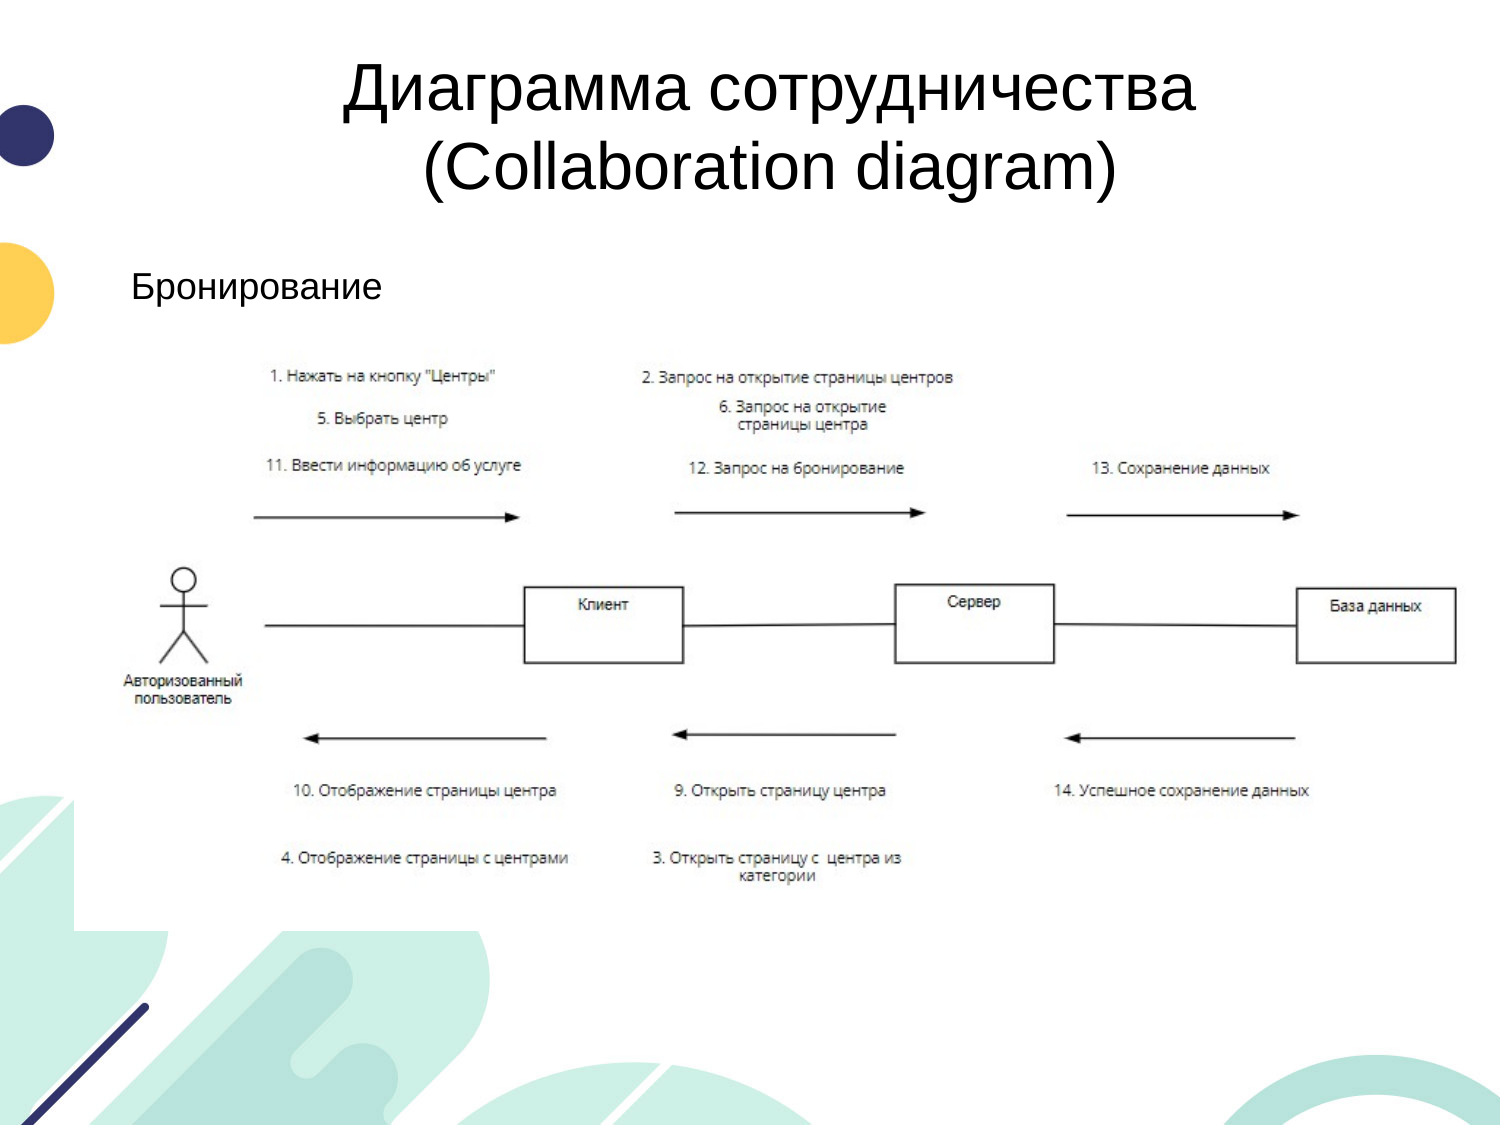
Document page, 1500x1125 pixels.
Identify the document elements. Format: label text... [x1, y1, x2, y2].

text_box Диаграмма сотрудничества (Collaboration diagram) [266, 36, 1275, 211]
picture [0, 0, 1500, 1125]
text_box Бронирование [115, 254, 479, 315]
